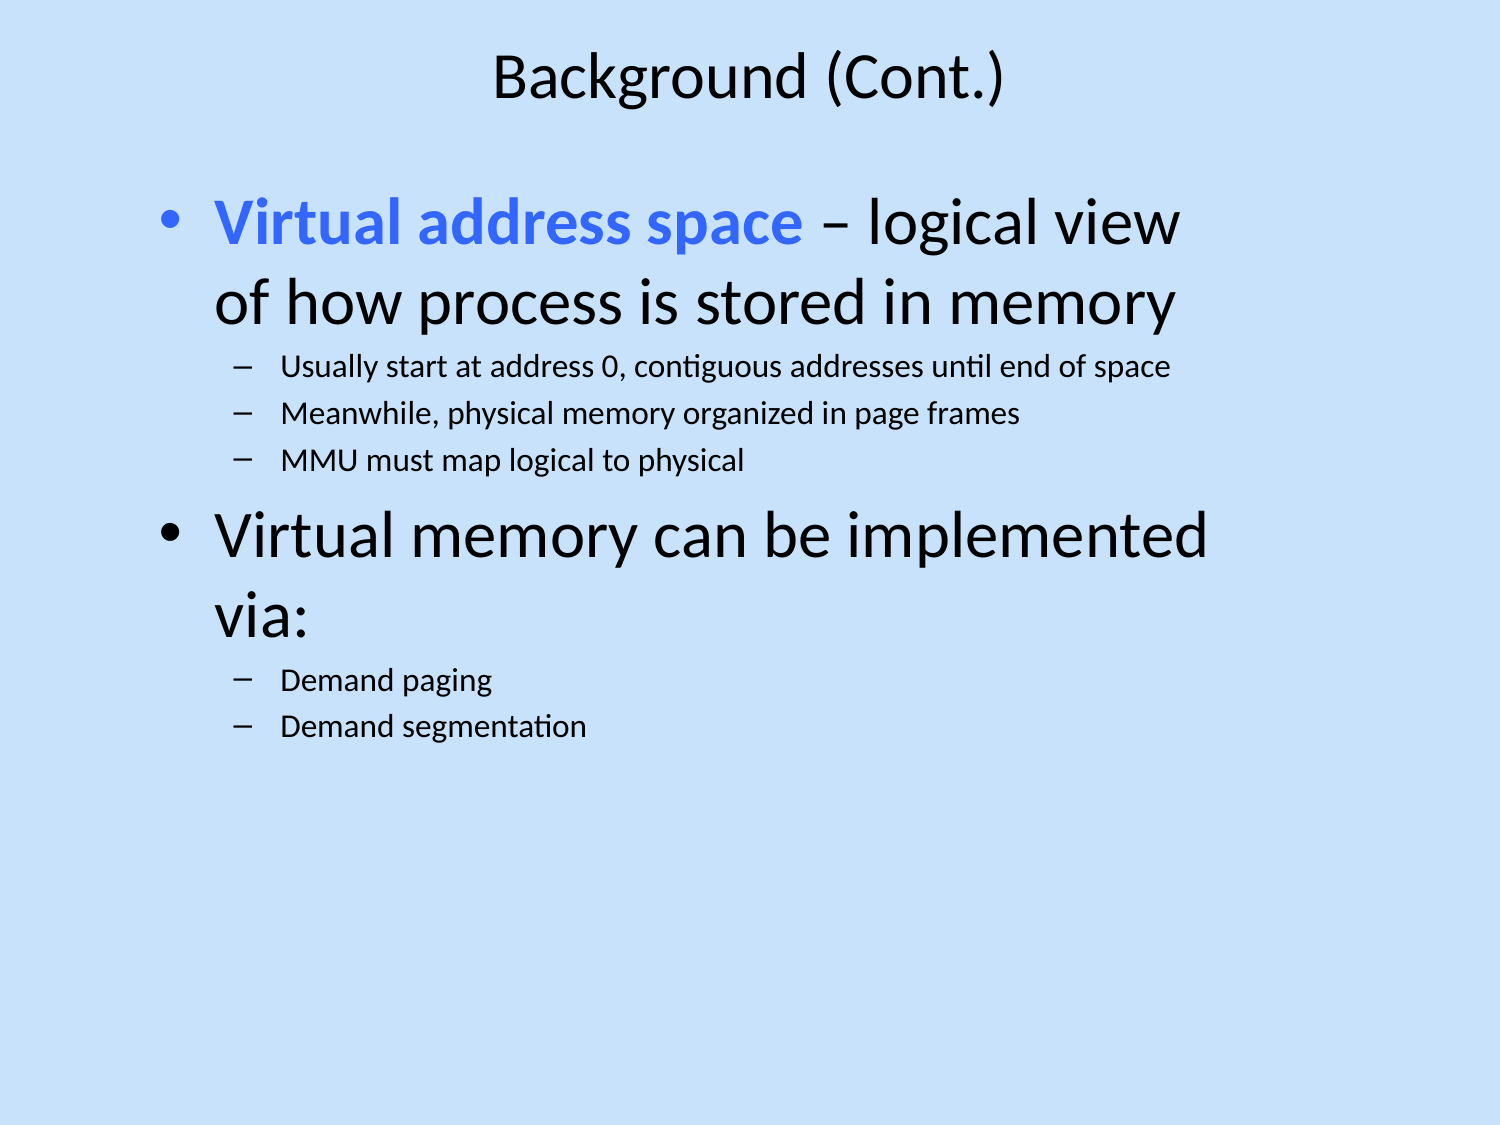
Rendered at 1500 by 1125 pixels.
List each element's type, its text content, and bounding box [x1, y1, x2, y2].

title Background (Cont.) [75, 24, 1425, 120]
list Virtual address space – logical view of how process is stored in memory Usually start at address 0, contiguous addresses until end of space Meanwhile, physical memory organized in page frames MMU must map logical to physical Virtual memory can be implemented via: Demand paging Demand segmentation [143, 170, 1265, 914]
